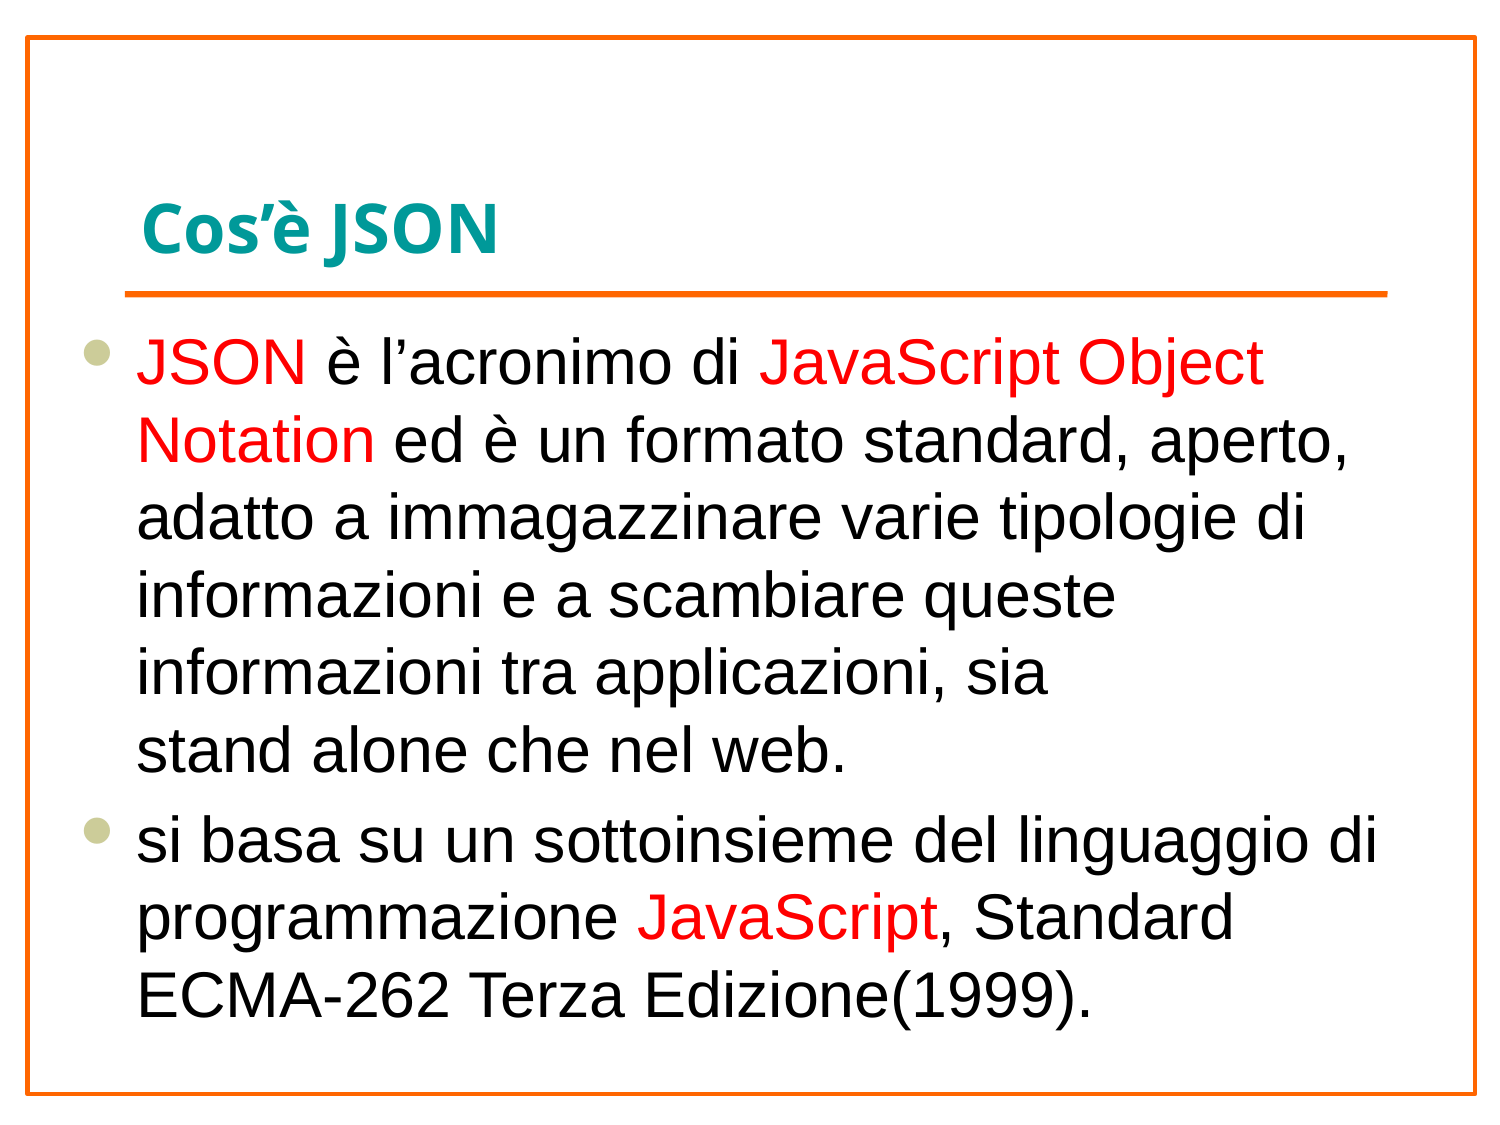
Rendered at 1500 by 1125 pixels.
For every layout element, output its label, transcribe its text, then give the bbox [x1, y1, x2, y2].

title Cos’è JSON [125, 87, 1388, 275]
list JSON è l’acronimo di JavaScript Object Notation ed è un formato standard, aperto, adatto a immagazzinare varie tipologie di informazioni e a scambiare queste informazioni tra applicazioni, sia stand alone che nel web. si basa su un sottoinsieme del linguaggio di programmazione JavaScript, Standard ECMA-262 Terza Edizione(1999). [64, 312, 1447, 1071]
